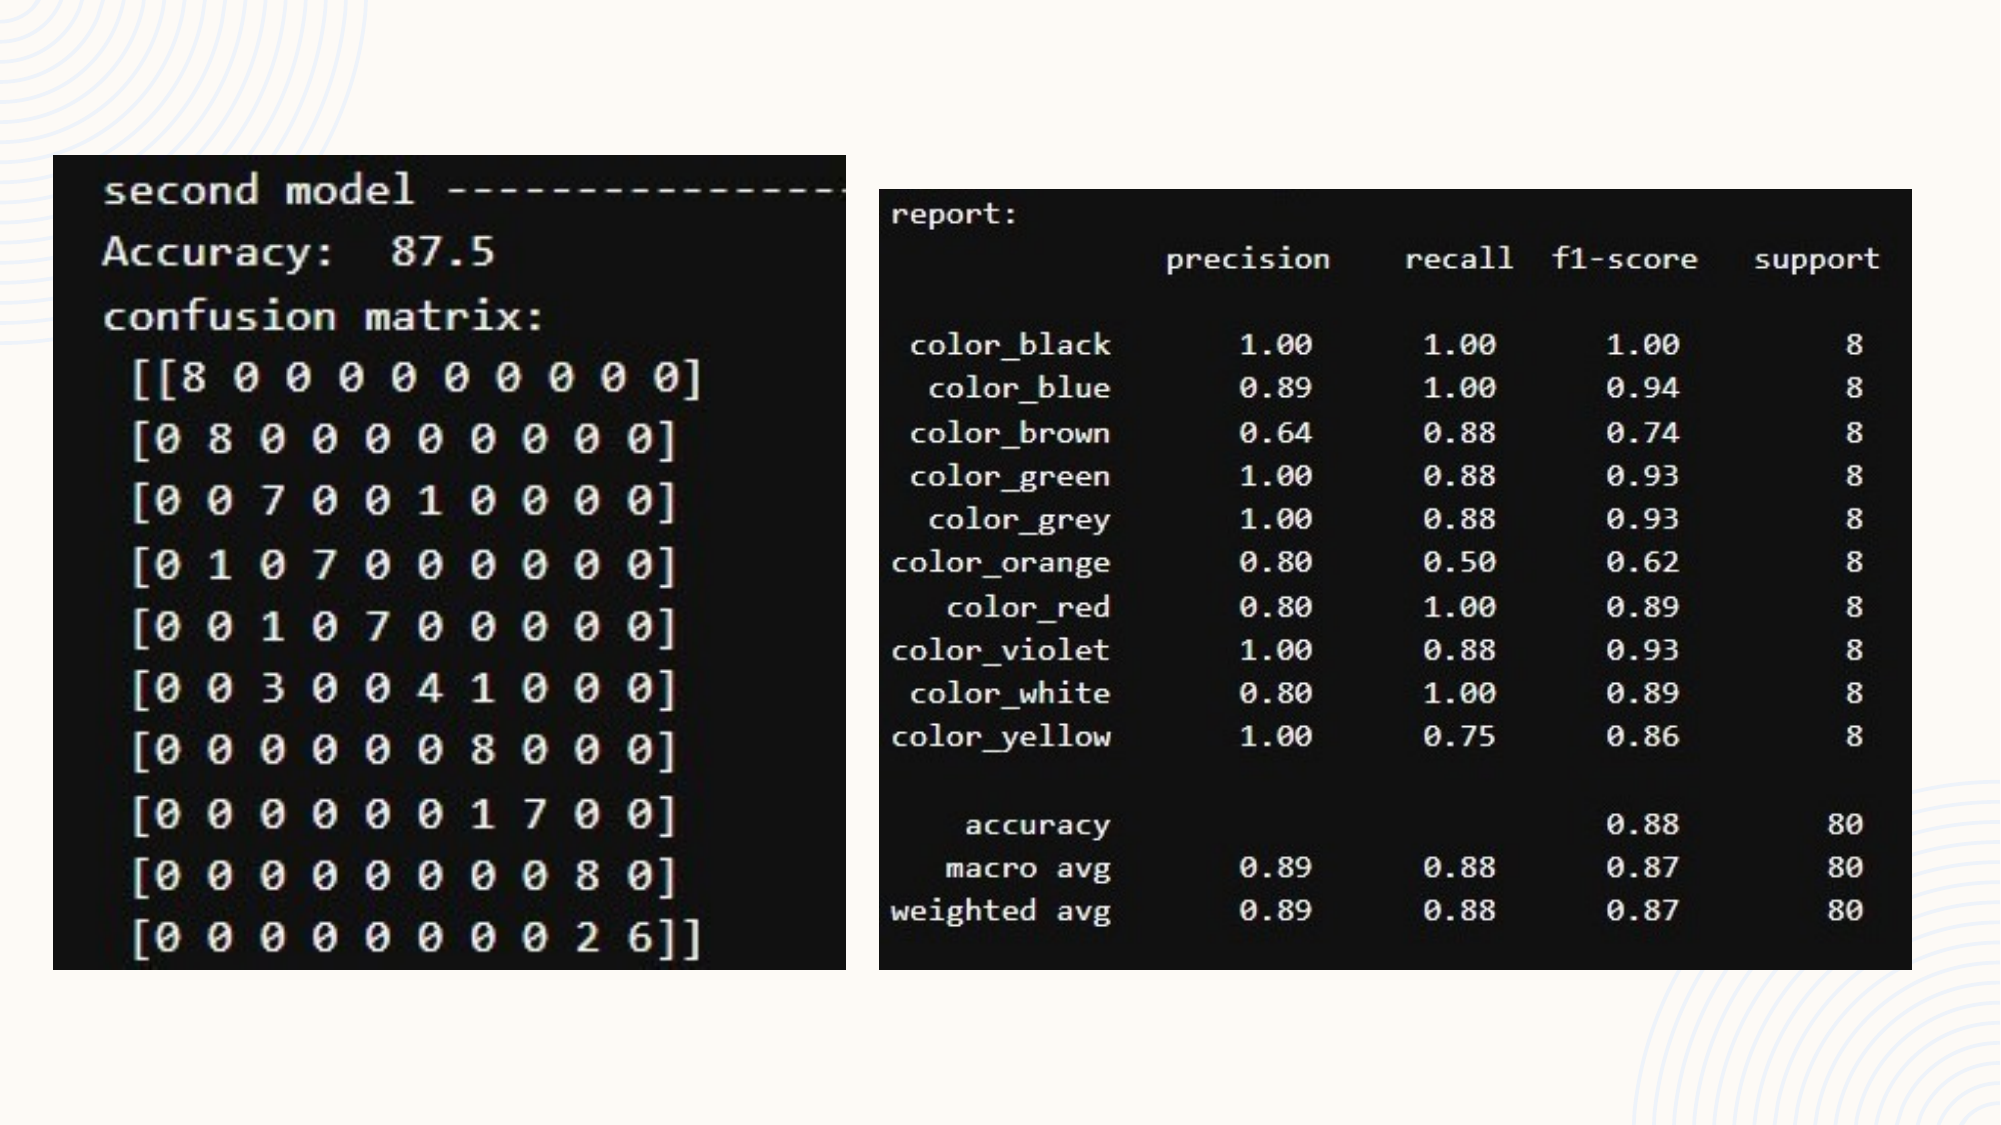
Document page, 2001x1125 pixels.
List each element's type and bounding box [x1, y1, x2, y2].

picture [53, 154, 846, 970]
picture [879, 189, 1912, 970]
